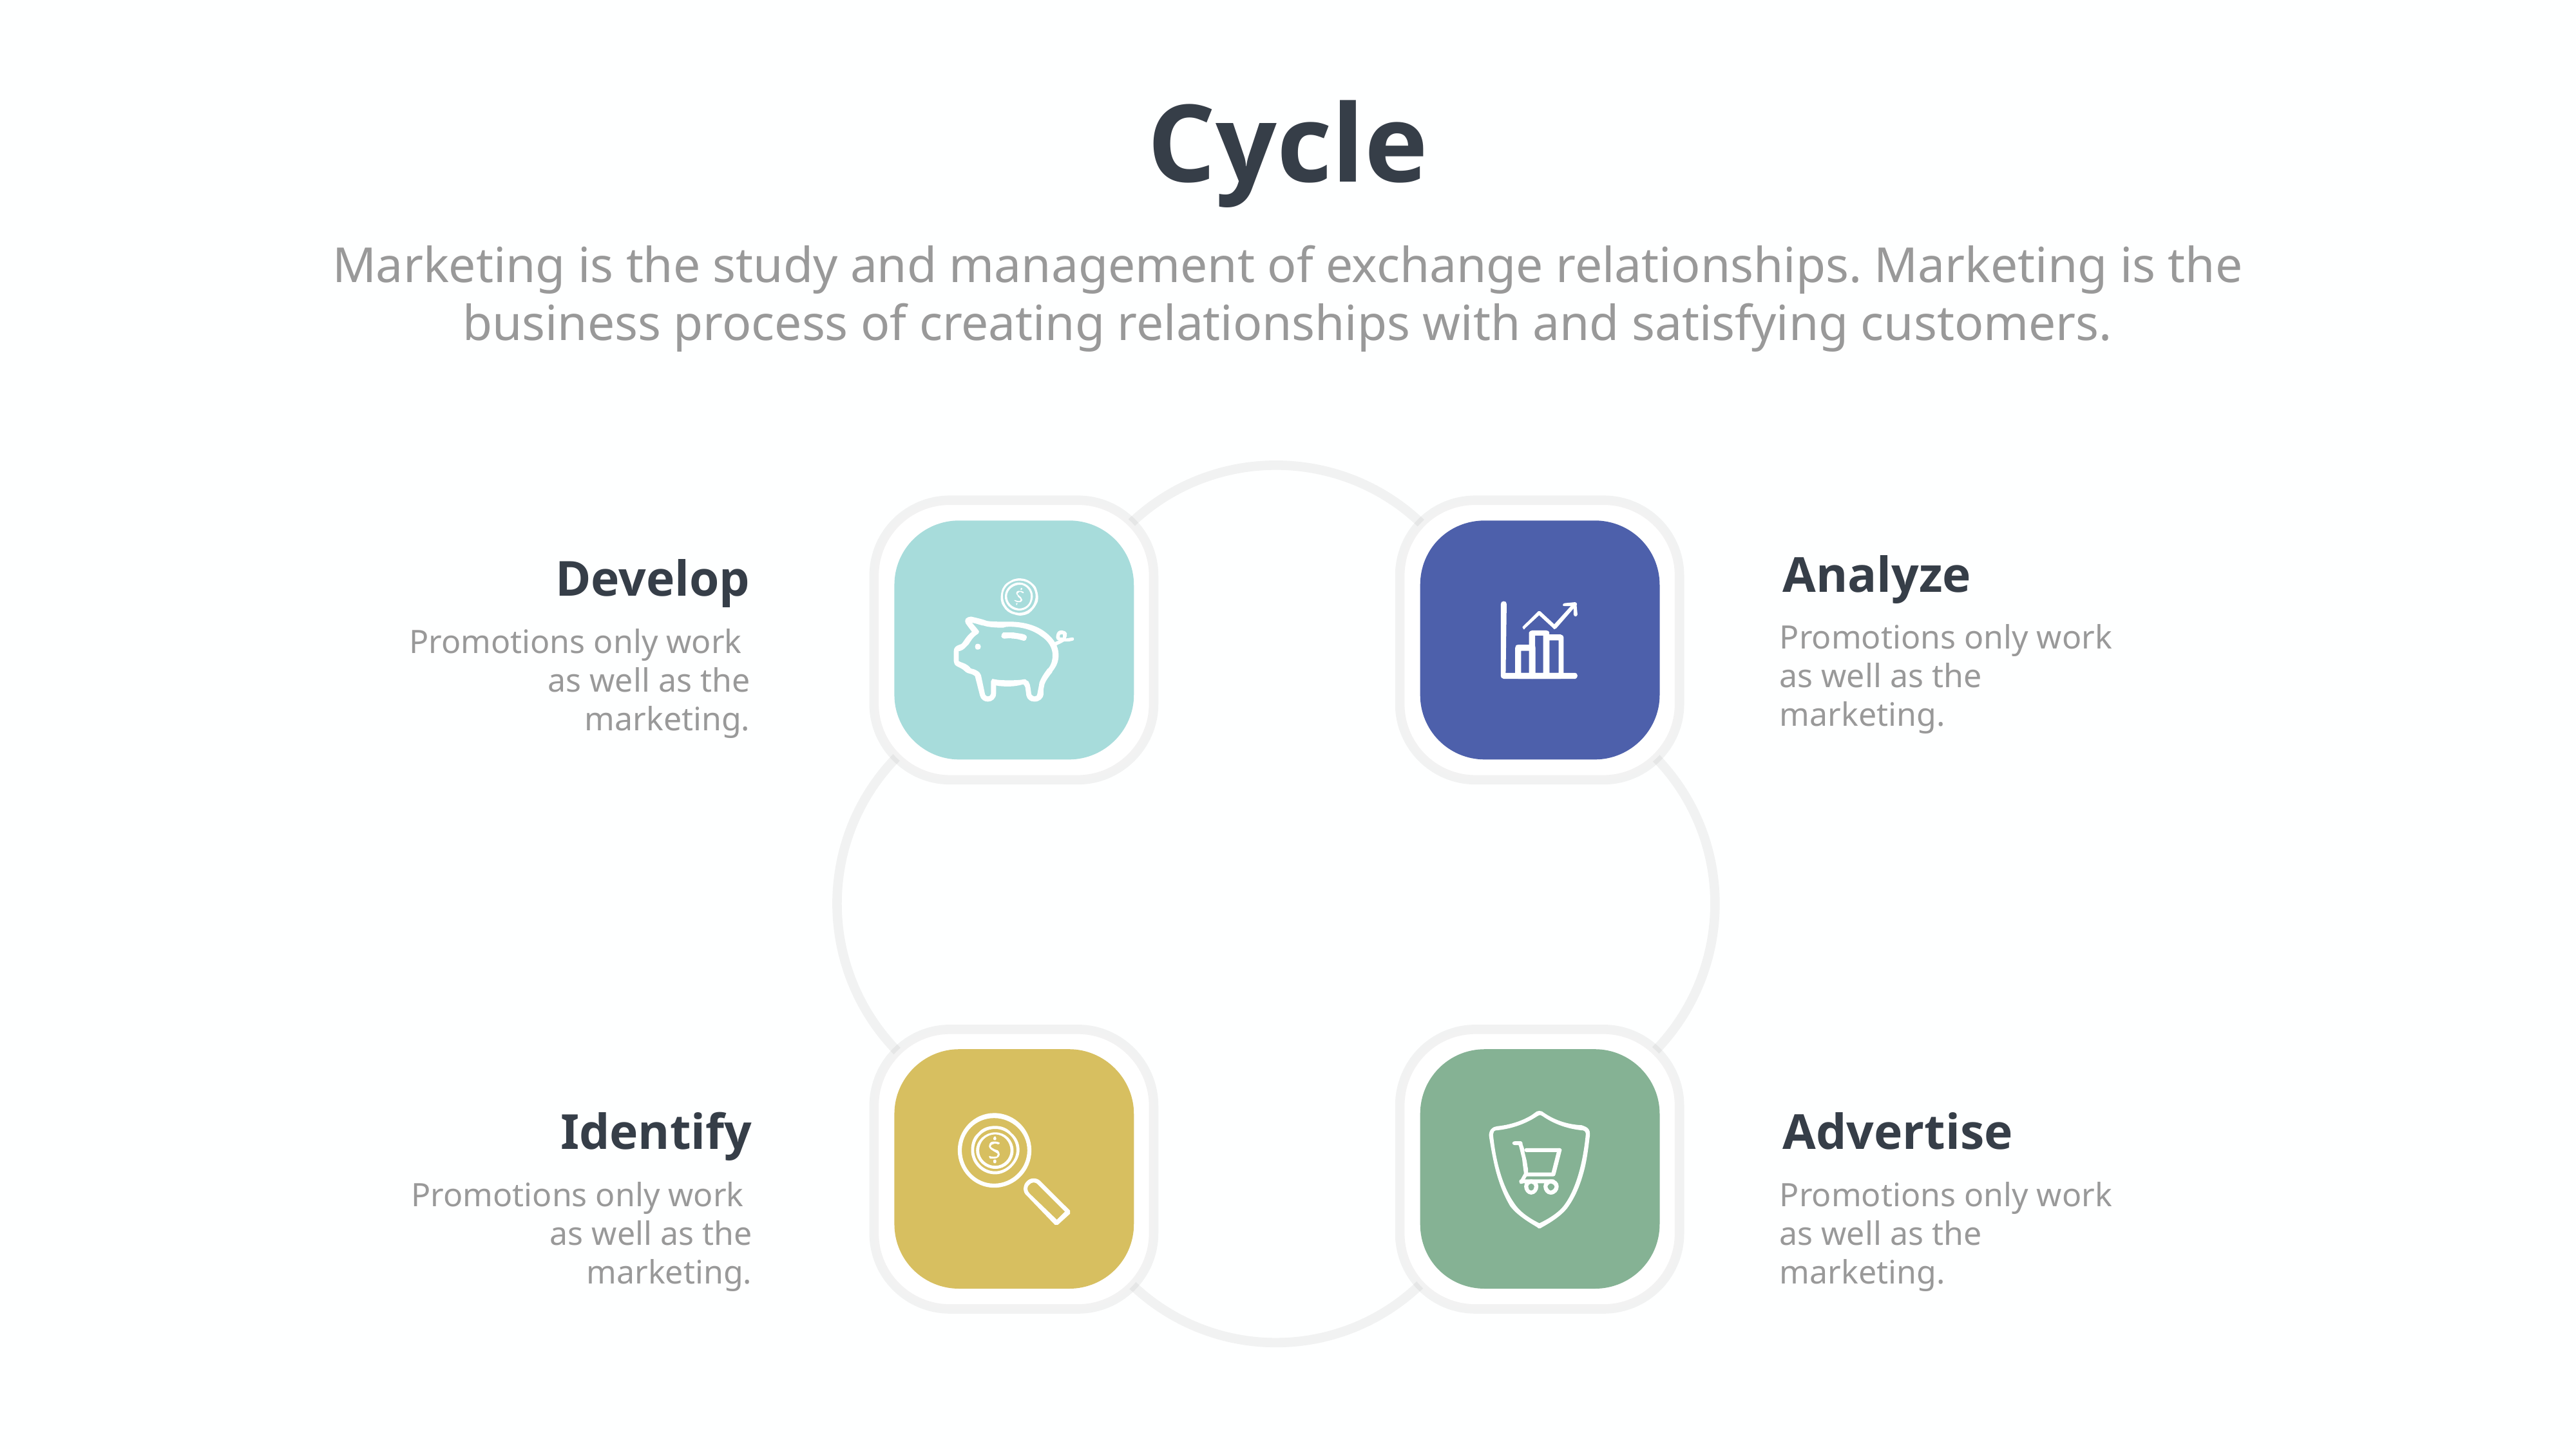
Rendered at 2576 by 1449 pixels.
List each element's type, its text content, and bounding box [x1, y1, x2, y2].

text_box [1518, 1141, 1529, 1177]
text_box [1573, 606, 1578, 617]
text_box [1519, 1174, 1527, 1184]
text_box [1004, 582, 1033, 611]
text_box [1000, 578, 1038, 616]
text_box [873, 1029, 1154, 1309]
text_box [1400, 500, 1680, 780]
text_box [976, 1132, 1014, 1170]
text_box [1543, 1180, 1559, 1195]
text_box Promotions only work as well as the marketing. [1770, 612, 2159, 738]
text_box Develop [508, 543, 760, 611]
text_box [1014, 591, 1024, 602]
text_box [837, 465, 1715, 1343]
text_box [1561, 672, 1578, 679]
text_box [1524, 1184, 1539, 1195]
text_box [1529, 630, 1550, 679]
text_box [1543, 634, 1564, 679]
text_box [1563, 602, 1578, 607]
text_box [1512, 1141, 1518, 1146]
text_box [1489, 1110, 1590, 1229]
text_box Analyze [1773, 538, 2025, 607]
text_box Promotions only work as well as the marketing. [373, 1169, 762, 1295]
text_box [1500, 672, 1518, 679]
text_box [957, 1113, 1032, 1188]
text_box [975, 643, 981, 650]
text_box [1515, 645, 1532, 679]
text_box [1400, 1029, 1680, 1309]
text_box Cycle [1138, 69, 1438, 208]
text_box [971, 1126, 1020, 1175]
text_box [1001, 632, 1027, 641]
text_box [1522, 607, 1573, 630]
text_box Marketing is the study and management of exchange relationships. Marketing is the business process of creating relationships with and satisfying customers. [259, 229, 2317, 355]
text_box [1420, 520, 1660, 760]
text_box [1528, 1172, 1553, 1177]
text_box [953, 616, 1059, 702]
text_box Promotions only work as well as the marketing. [371, 616, 760, 742]
text_box Identify [510, 1096, 762, 1164]
text_box Promotions only work as well as the marketing. [1770, 1170, 2159, 1295]
text_box [1500, 601, 1507, 676]
text_box Advertise [1773, 1096, 2025, 1164]
text_box [894, 1049, 1134, 1289]
text_box [1420, 1049, 1660, 1289]
text_box [1024, 1178, 1071, 1225]
text_box [989, 1141, 1000, 1159]
text_box [1523, 1179, 1556, 1184]
text_box [1524, 1148, 1562, 1152]
text_box [1051, 630, 1074, 647]
text_box [894, 520, 1134, 760]
text_box [873, 500, 1154, 780]
text_box [1551, 1152, 1561, 1177]
